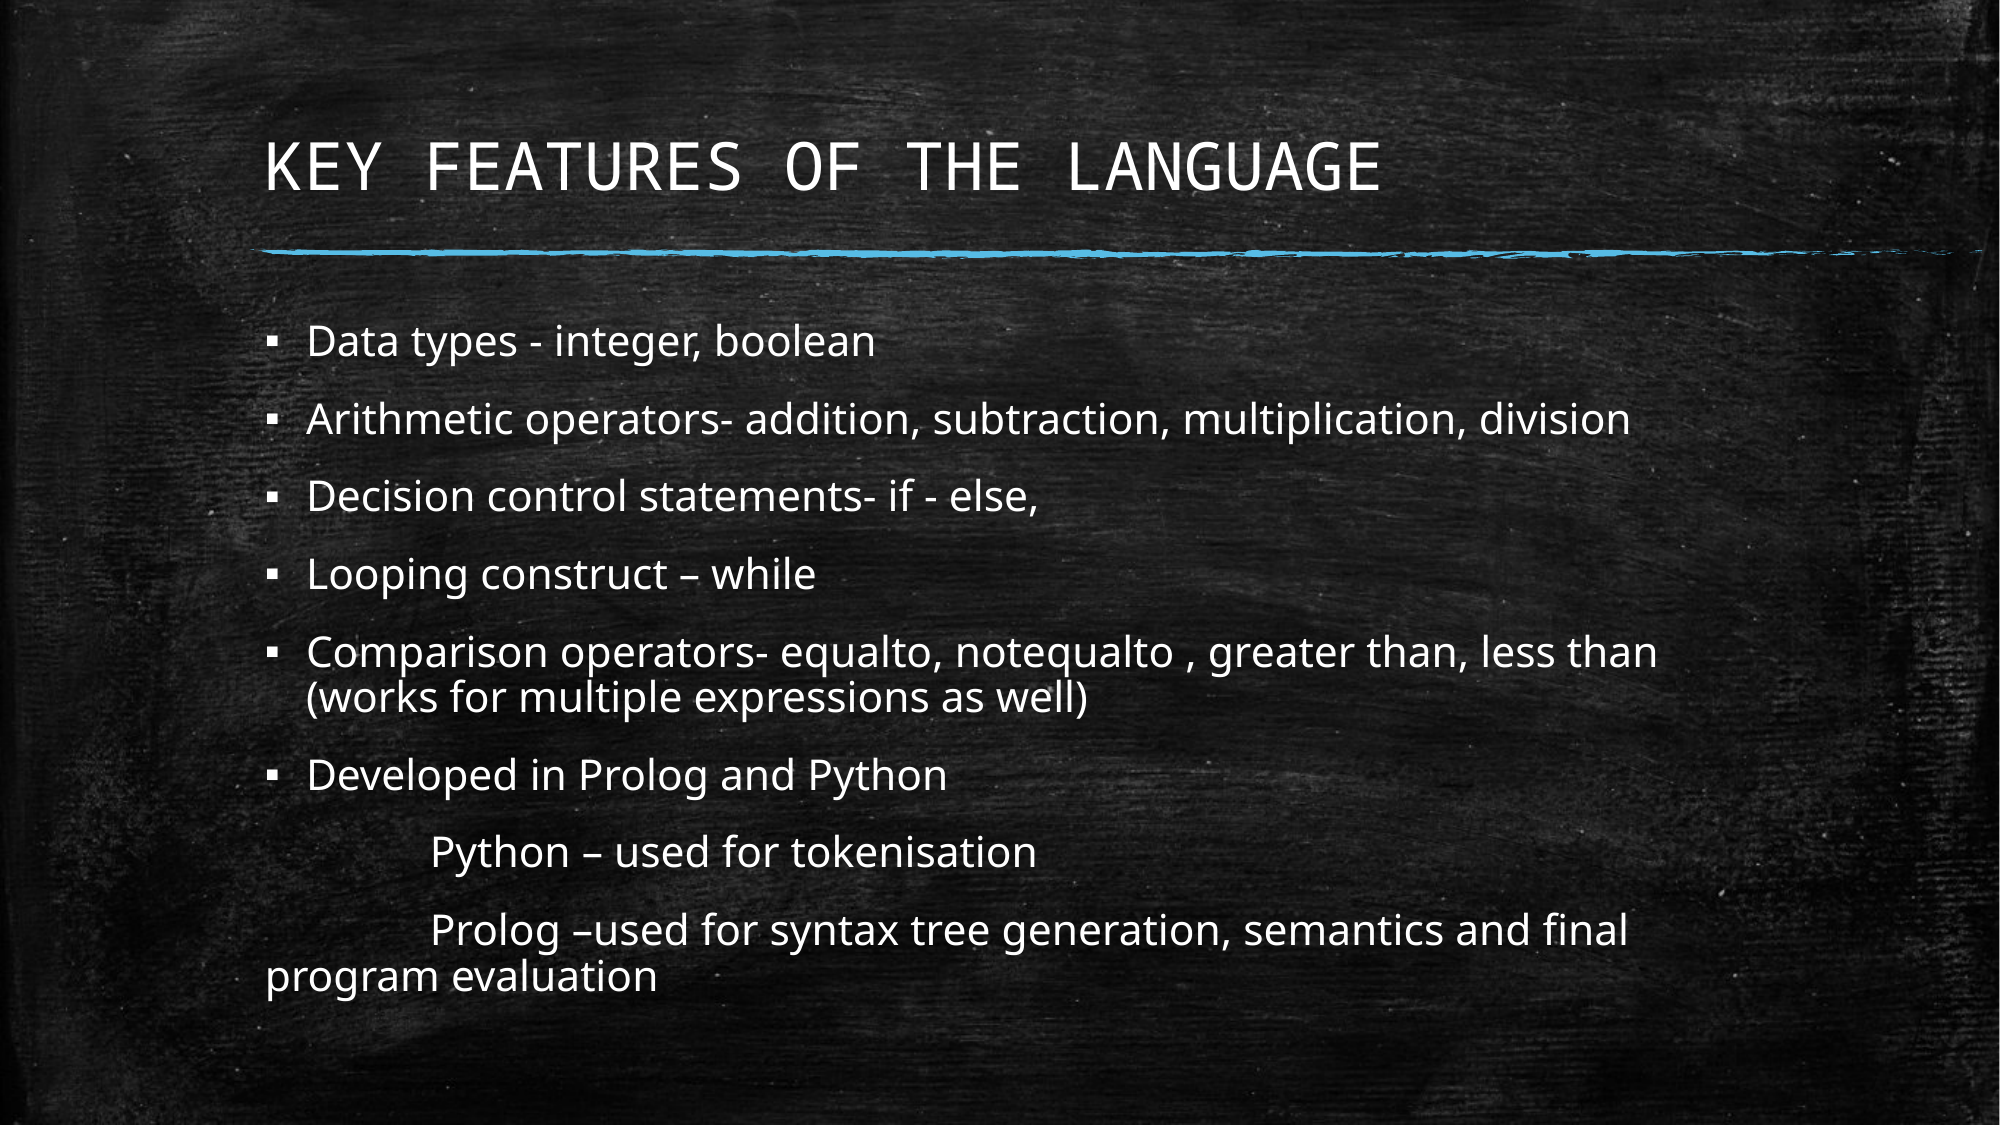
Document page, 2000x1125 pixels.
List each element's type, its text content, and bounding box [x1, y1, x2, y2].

list Data types - integer, boolean Arithmetic operators- addition, subtraction, multiplication, division Decision control statements- if - else, Looping construct – while Comparison operators- equalto, notequalto , greater than, less than (works for multiple expressions as well) Developed in Prolog and Python Python – used for tokenisation Prolog –used for syntax tree generation, semantics and final program evaluation [249, 312, 1750, 1013]
title KEY FEATURES OF THE LANGUAGE [249, 45, 1750, 213]
